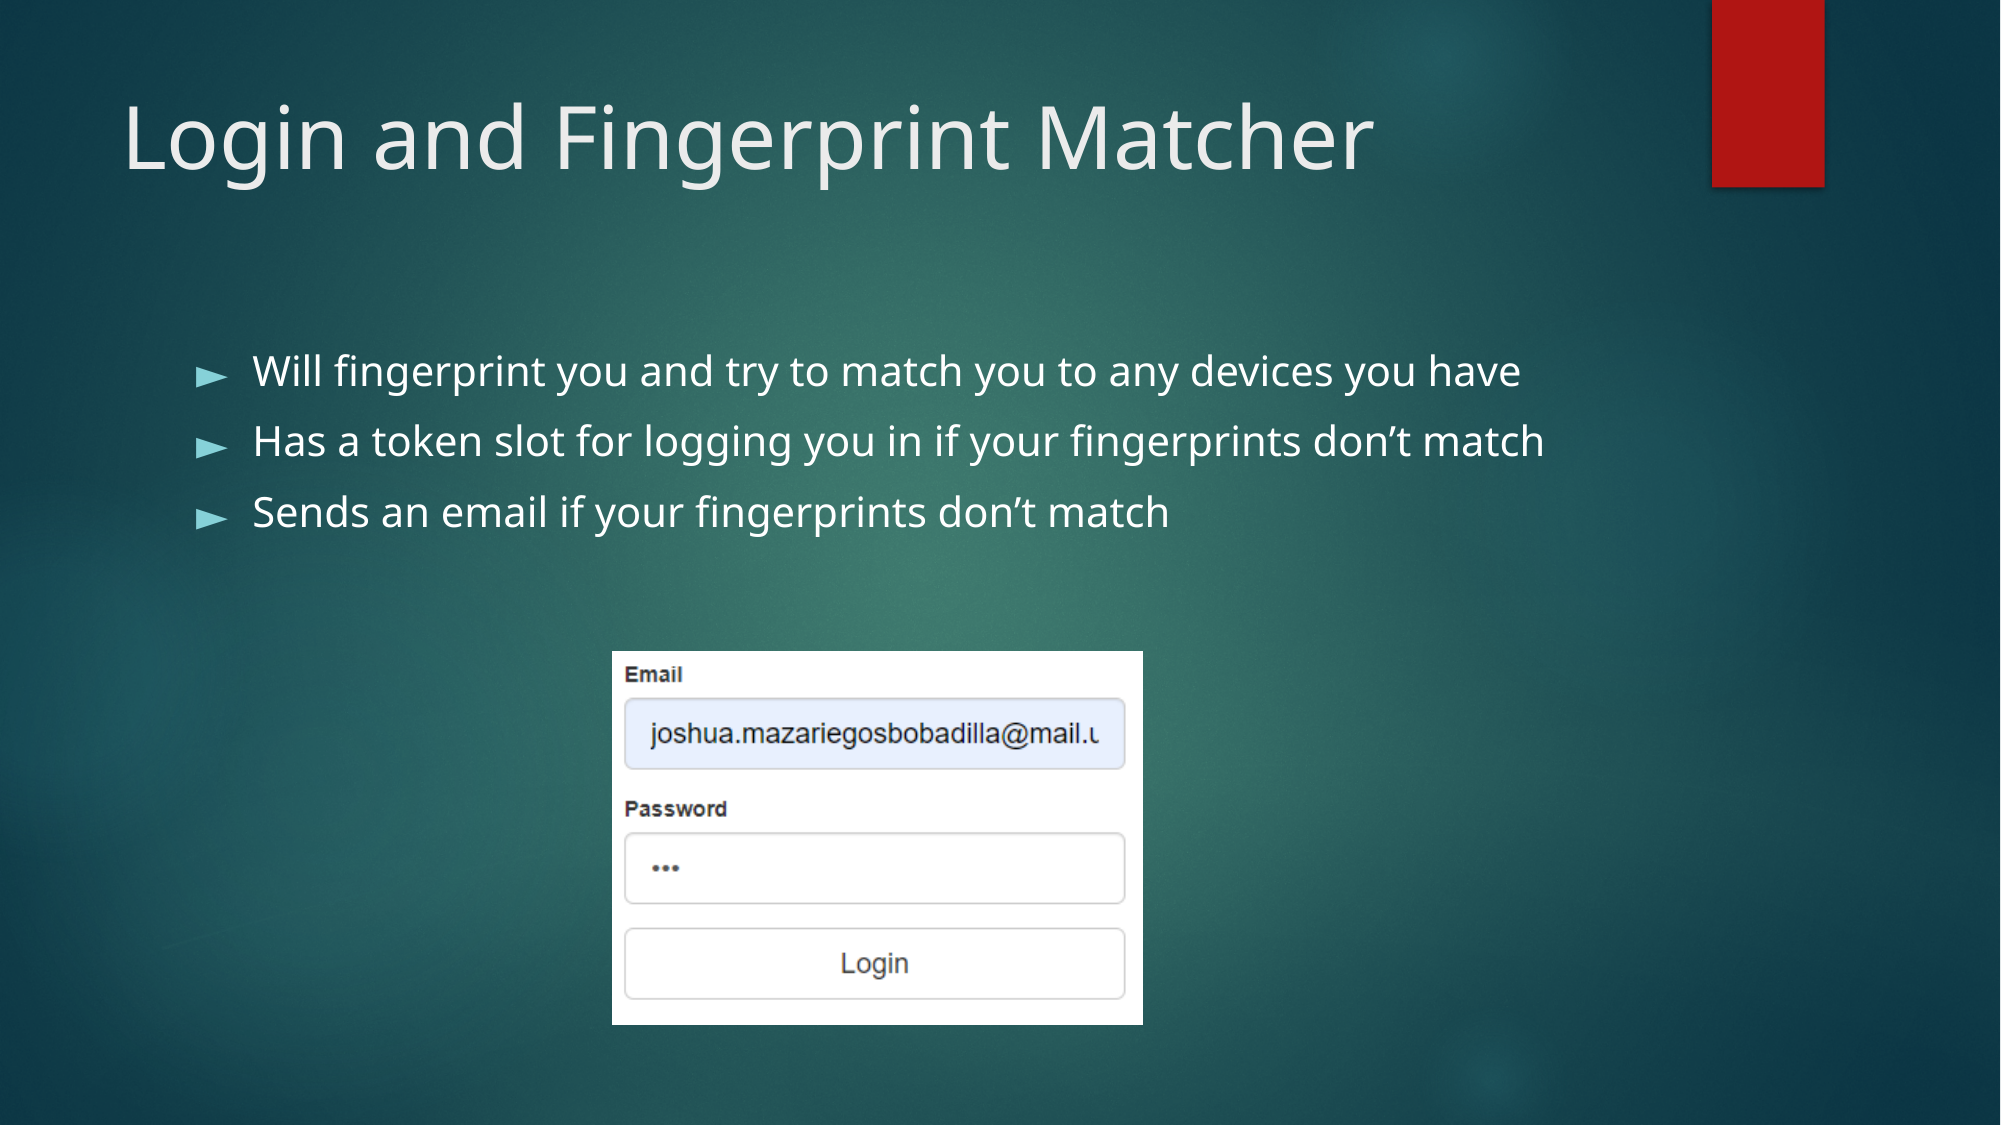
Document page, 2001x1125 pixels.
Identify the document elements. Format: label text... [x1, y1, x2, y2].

picture [0, 0, 2001, 1125]
list Will fingerprint you and try to match you to any devices you have Has a token slot for logging you in if your fingerprints don’t match Sends an email if your fingerprints don’t match [181, 336, 1649, 1025]
title Login and Fingerprint Matcher [106, 74, 1649, 304]
